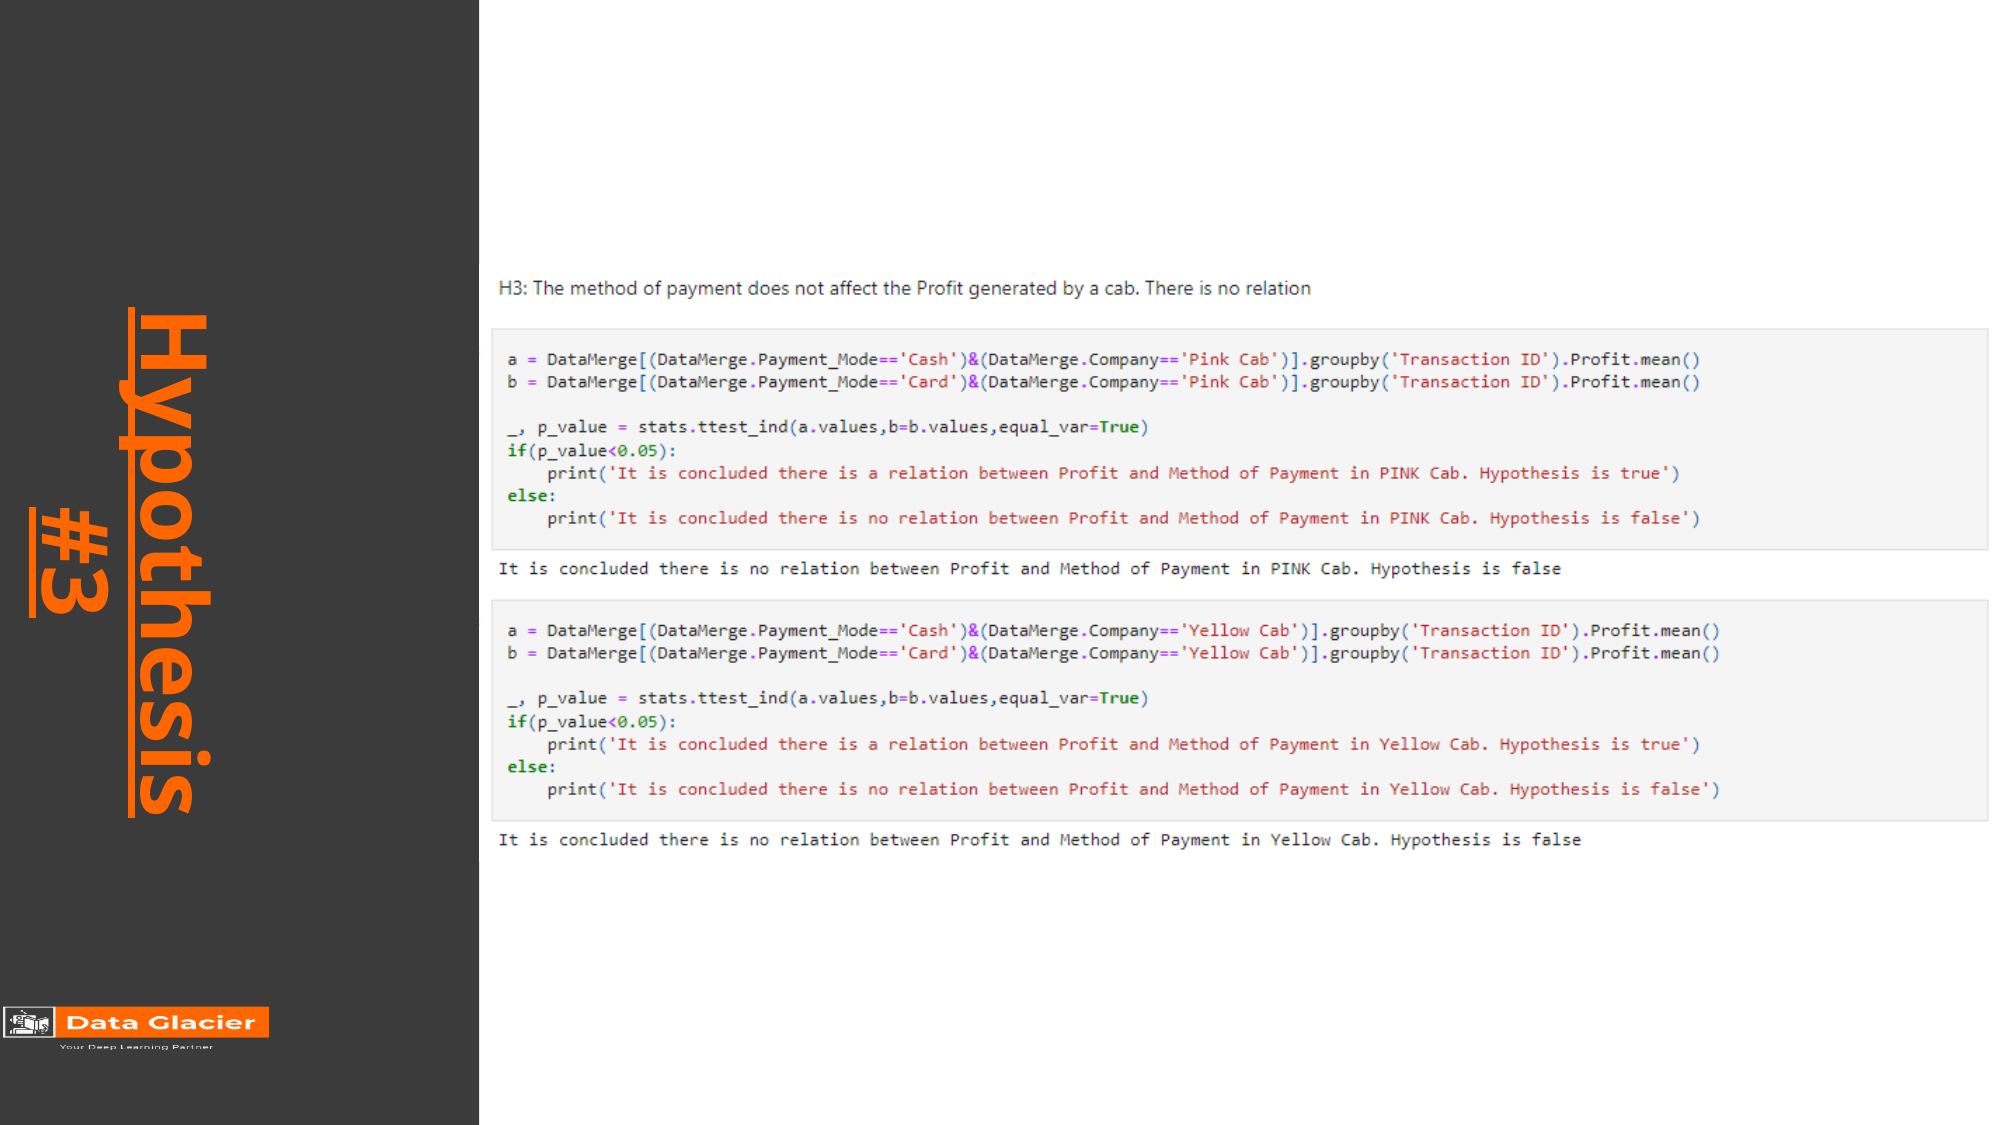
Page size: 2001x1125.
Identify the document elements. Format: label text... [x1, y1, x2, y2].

picture [479, 264, 2000, 861]
picture [0, 945, 272, 1110]
title Hypothesis #3 [0, 0, 480, 1125]
